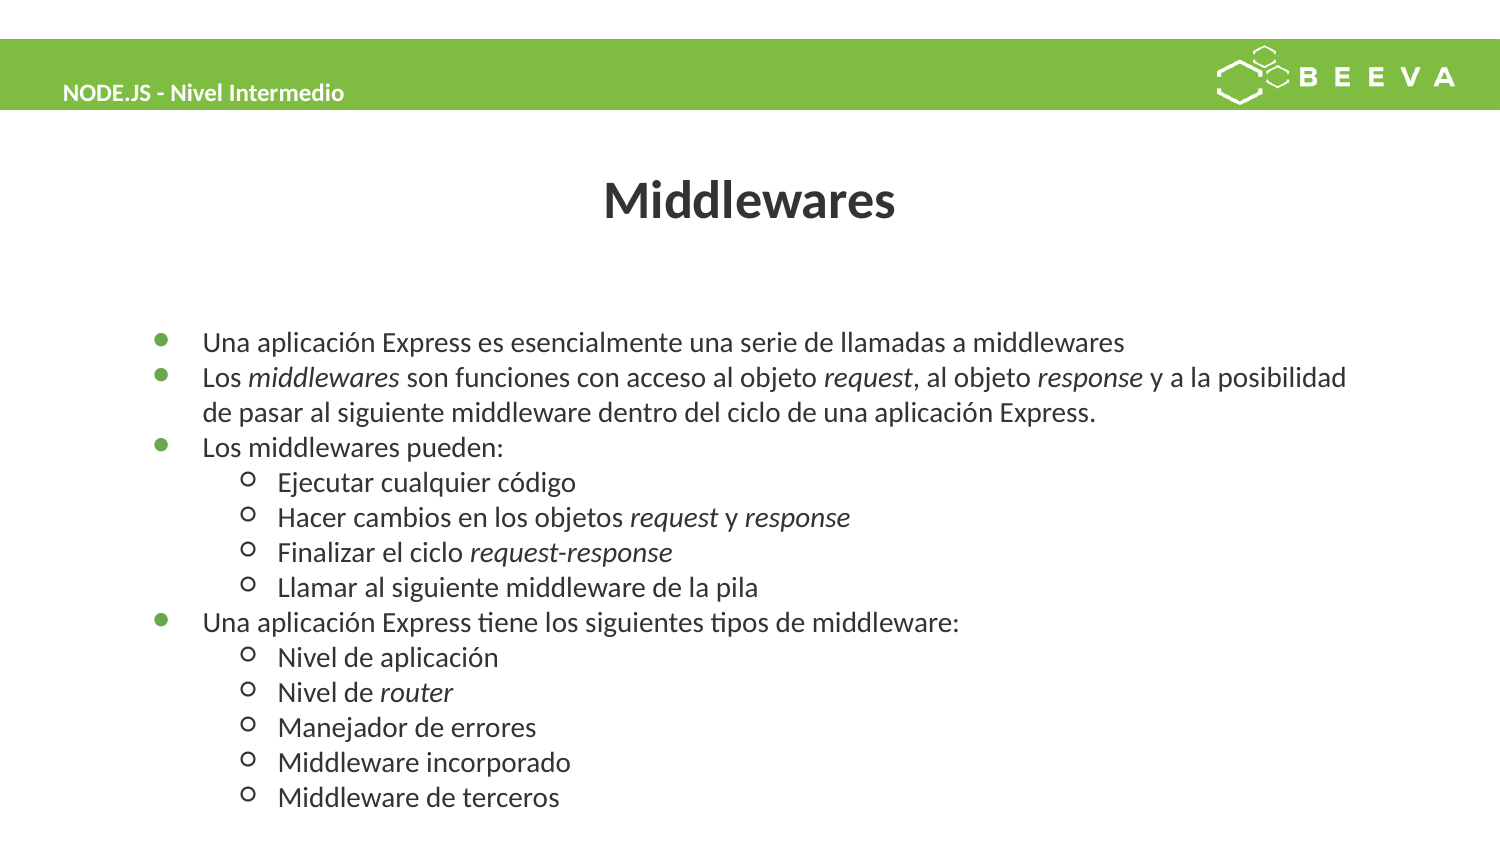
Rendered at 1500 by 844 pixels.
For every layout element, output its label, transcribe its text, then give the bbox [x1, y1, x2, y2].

list NODE.JS - Nivel Intermedio [47, 53, 1062, 96]
picture [1217, 44, 1455, 105]
text_box Una aplicación Express es esencialmente una serie de llamadas a middlewares Los middlewares son funciones con acceso al objeto request, al objeto response y a la posibilidad de pasar al siguiente middleware dentro del ciclo de una aplicación Express. Los middlewares pueden: Ejecutar cualquier código Hacer cambios en los objetos request y response Finalizar el ciclo request-response Llamar al siguiente middleware de la pila Una aplicación Express tiene los siguientes tipos de middleware: Nivel de aplicación Nivel de router Manejador de errores Middleware incorporado Middleware de terceros [112, 308, 1388, 826]
text_box [0, 40, 1500, 109]
list Middlewares [112, 142, 1388, 270]
